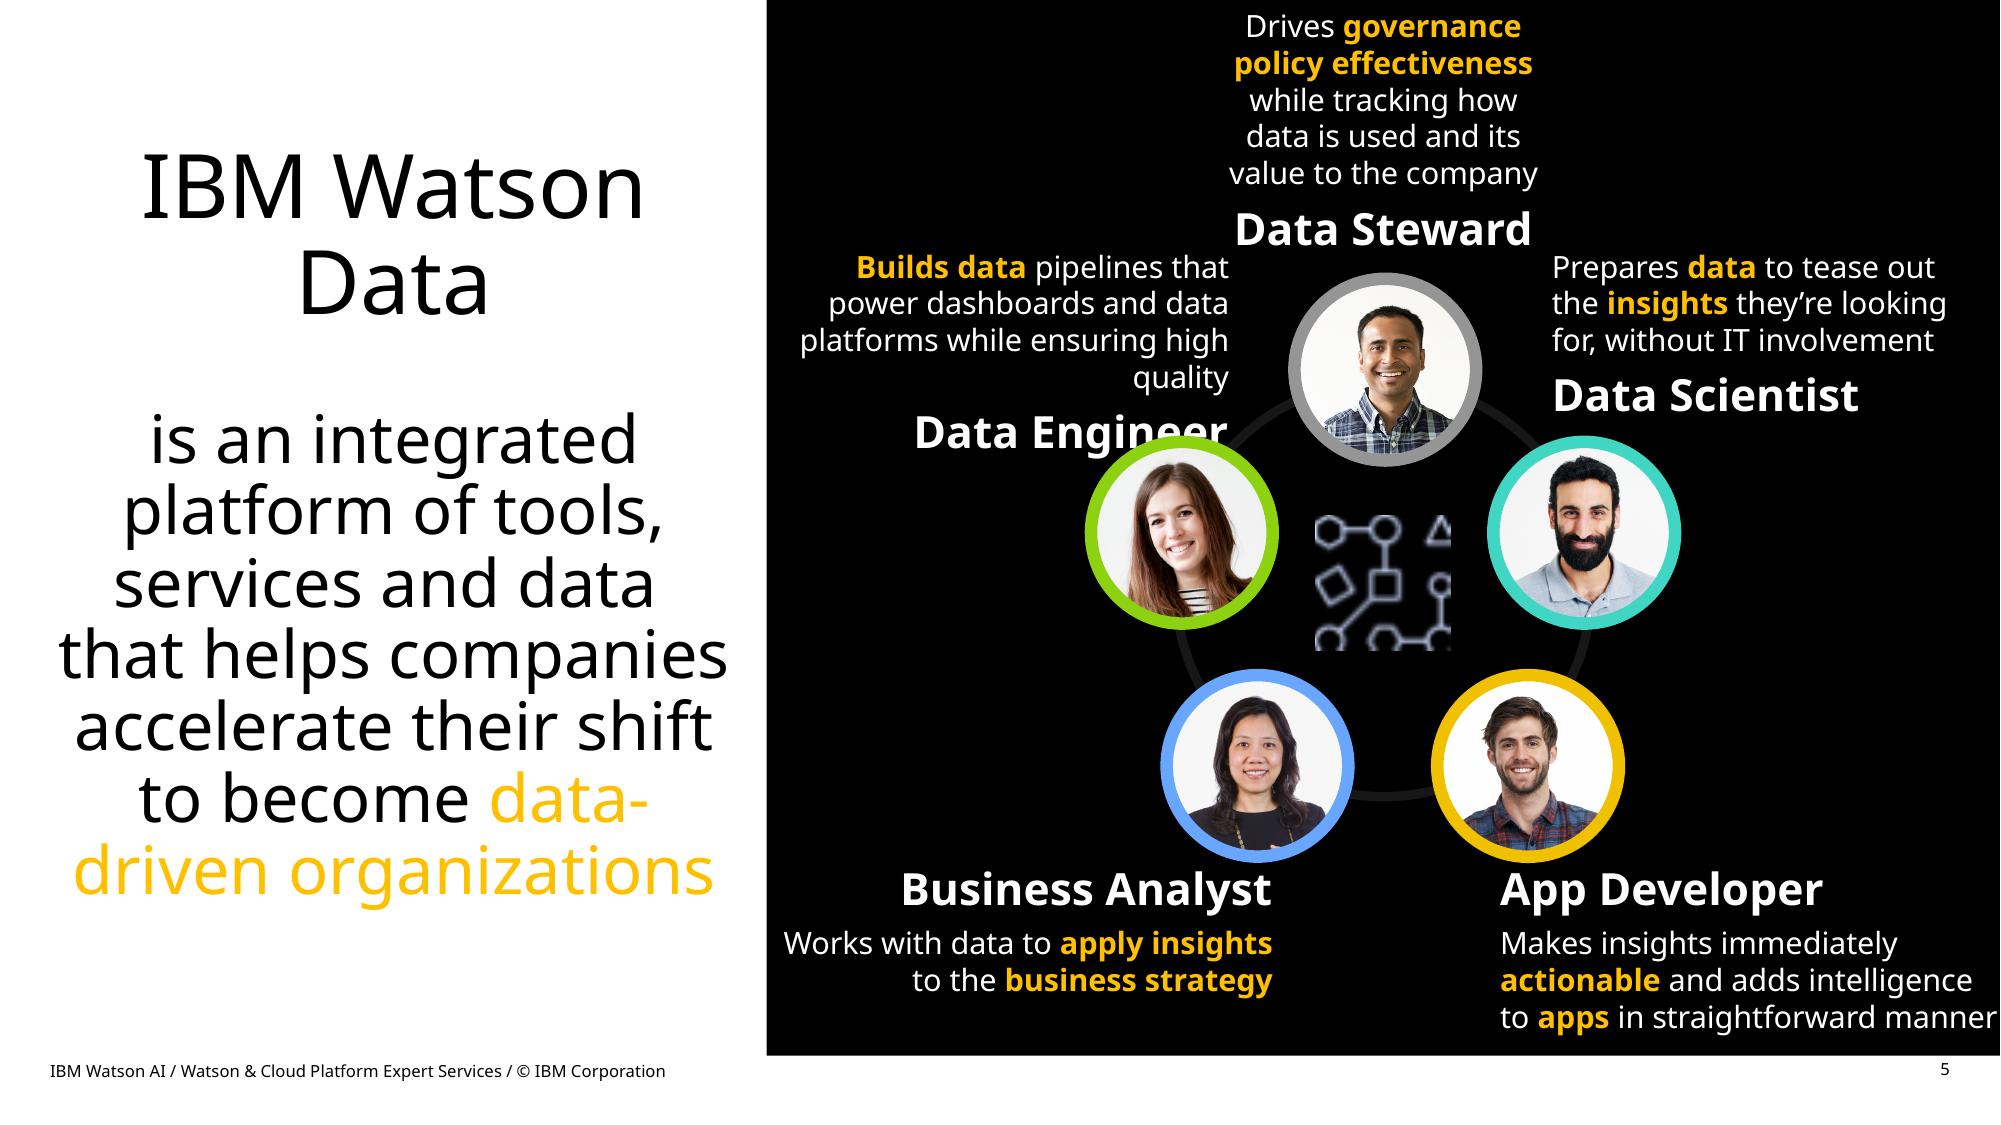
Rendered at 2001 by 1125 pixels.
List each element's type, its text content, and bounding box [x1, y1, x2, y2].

text_box [766, 458, 2000, 1056]
text_box Builds data pipelines that power dashboards and data platforms while ensuring high quality Data Engineer [766, 247, 1229, 458]
text_box Drives governance policy effectiveness while tracking how data is used and its value to the company Data Steward [1215, 7, 1552, 254]
title IBM Watson Data is an integrated platform of tools, services and data that helps companies accelerate their shift to become data-driven organizations [50, 43, 739, 1007]
slide_number 5 [1500, 1055, 1950, 1086]
text_box App Developer Makes insights immediately actionable and adds intelligence to apps in straightforward manner [1500, 861, 2000, 1035]
text_box [766, 0, 2000, 861]
text_box Business Analyst Works with data to apply insights to the business strategy [773, 861, 1273, 998]
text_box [1090, 278, 1676, 857]
text_box IBM Watson AI / Watson & Cloud Platform Expert Services / © IBM Corporation [50, 1055, 1450, 1086]
text_box Prepares data to tease out the insights they’re looking for, without IT involvement Data Scientist [1551, 247, 1963, 421]
